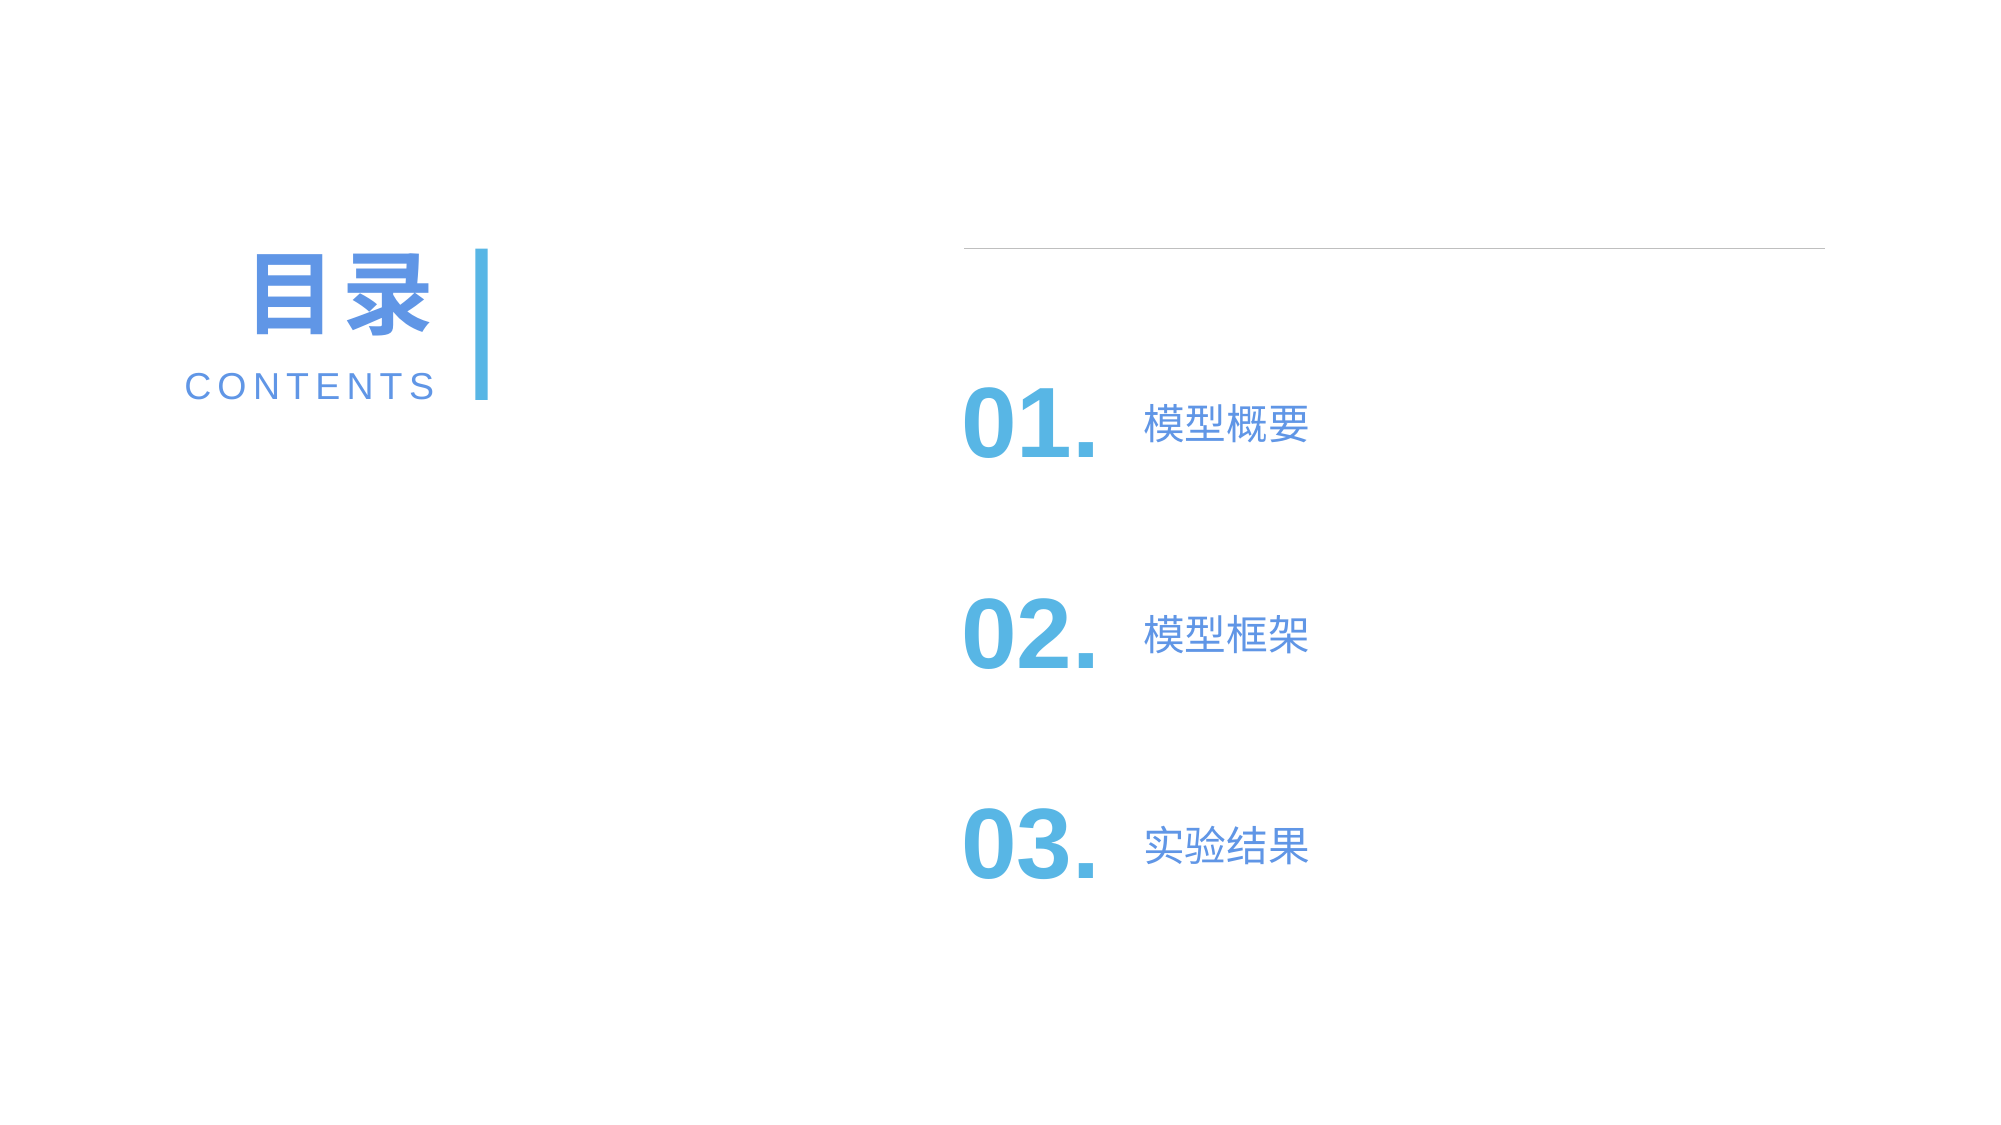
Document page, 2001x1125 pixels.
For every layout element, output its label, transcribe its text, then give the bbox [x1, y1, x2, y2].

text_box 02. [946, 560, 1116, 697]
text_box CONTENTS [145, 354, 450, 415]
text_box 实验结果 [1128, 771, 1825, 908]
text_box 模型概要 [1128, 349, 1825, 487]
text_box [474, 248, 489, 401]
text_box 01. [946, 350, 1116, 487]
text_box 目录 [145, 228, 450, 354]
text_box 模型框架 [1128, 560, 1825, 698]
text_box 03. [946, 771, 1116, 908]
